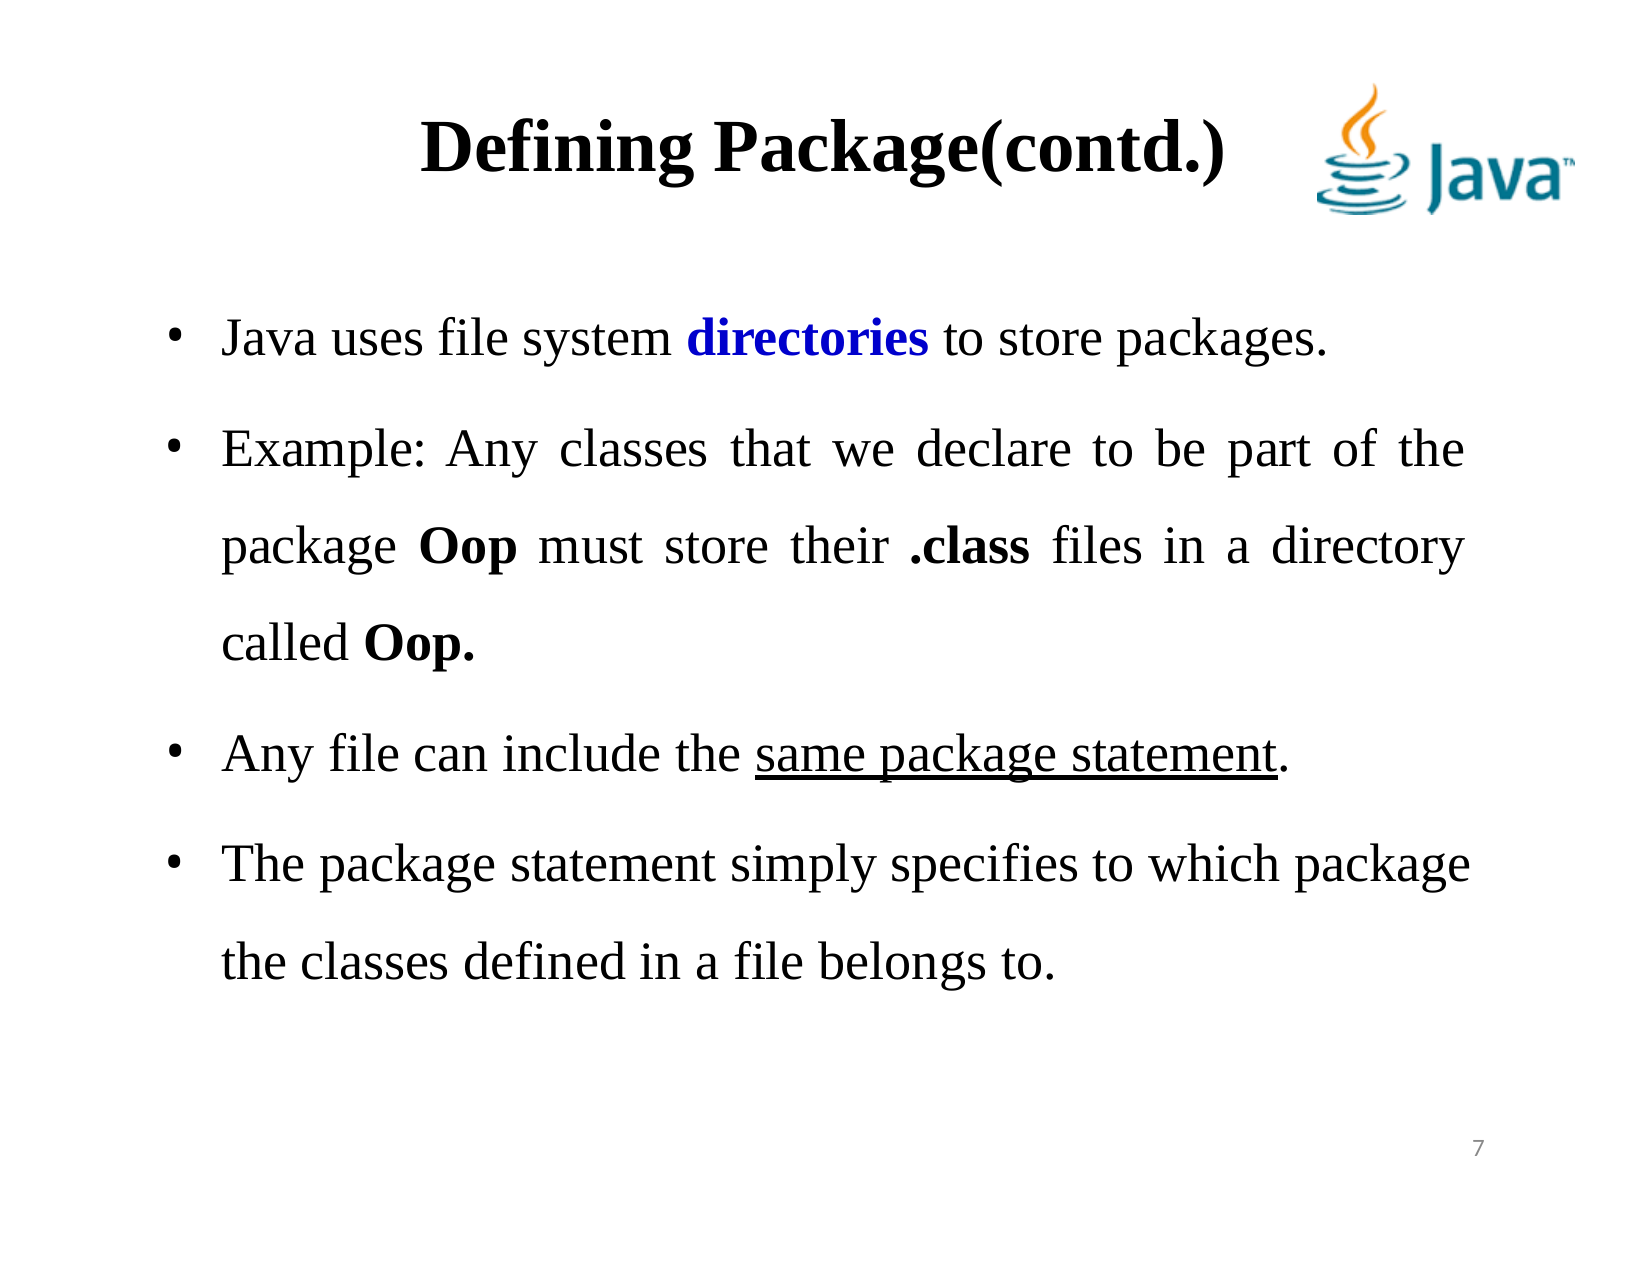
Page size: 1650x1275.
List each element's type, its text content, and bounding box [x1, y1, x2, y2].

title Defining Package(contd.) [418, 94, 1231, 299]
text_box Java uses file system directories to store packages. Example: Any classes that we declare to be part of the package Oop must store their .class files in a directory called Oop. Any file can include the same package statement. The package statement simply specifies to which package the classes defined in a file belongs to. [162, 299, 1488, 991]
text_box 7 [1465, 1135, 1491, 1162]
picture [1317, 82, 1575, 215]
